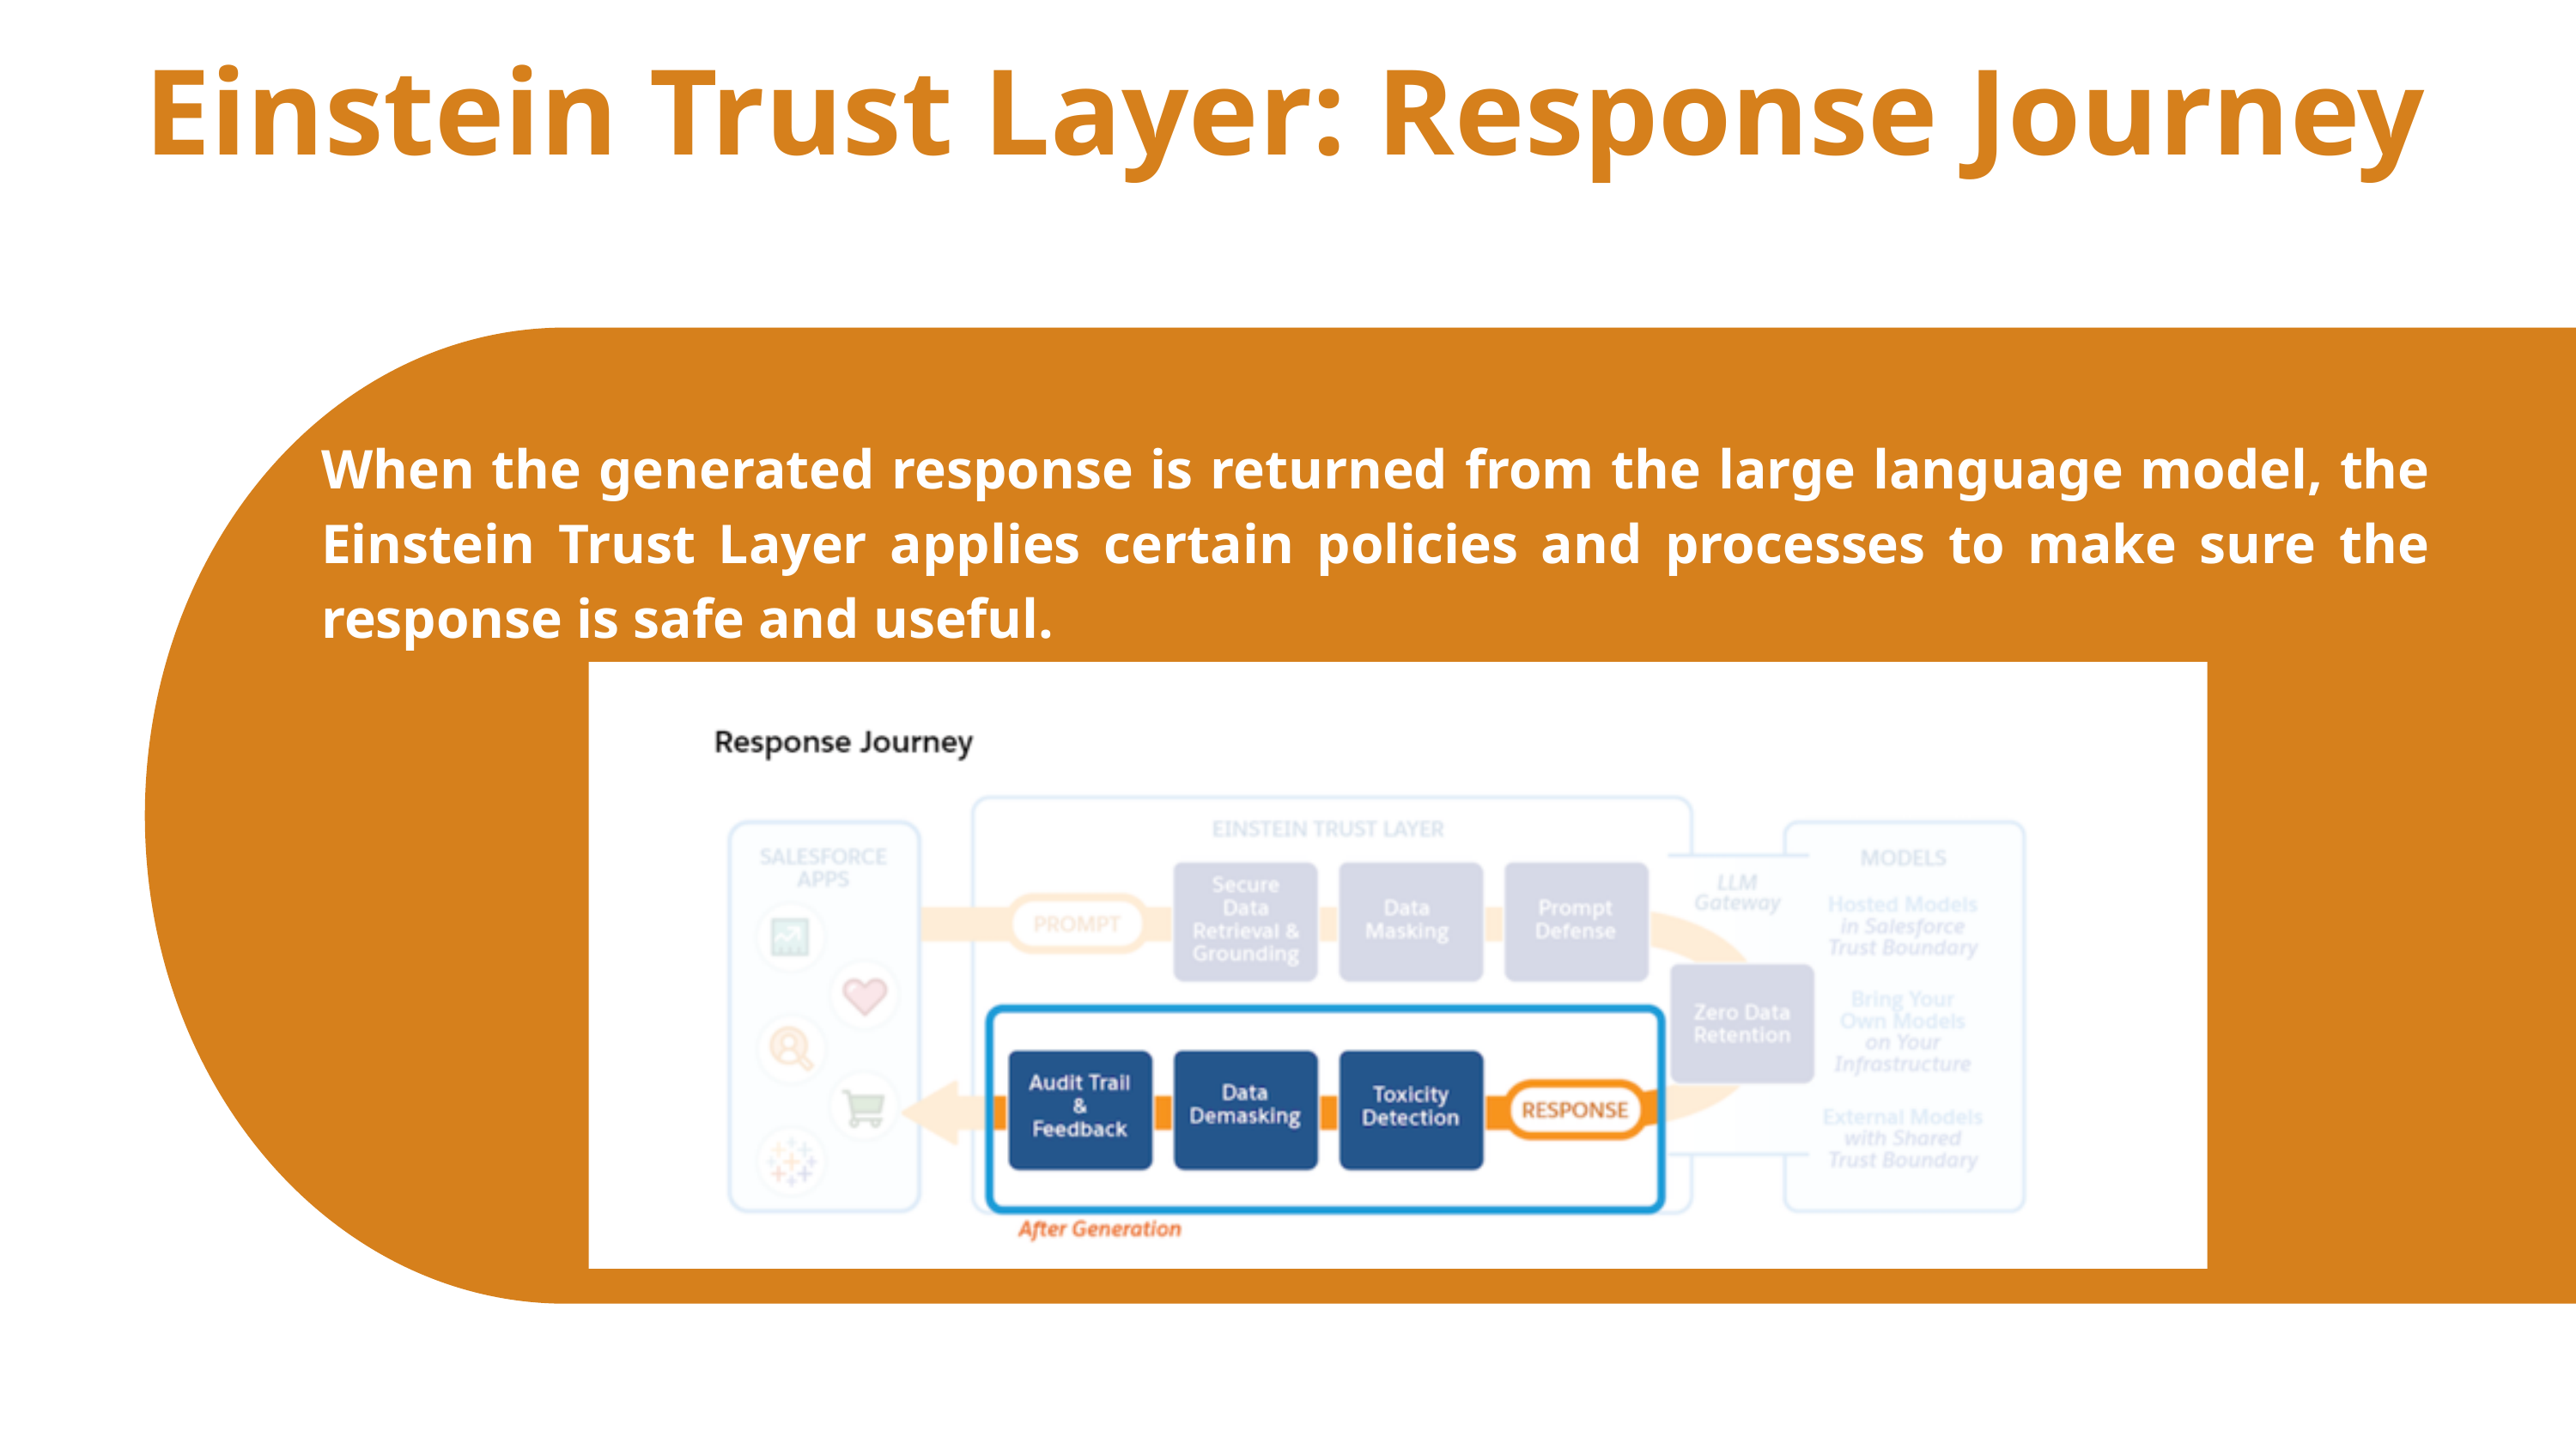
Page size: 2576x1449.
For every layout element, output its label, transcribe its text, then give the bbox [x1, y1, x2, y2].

text_box Einstein Trust Layer: Response Journey [144, 36, 2432, 179]
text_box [144, 327, 2576, 1304]
